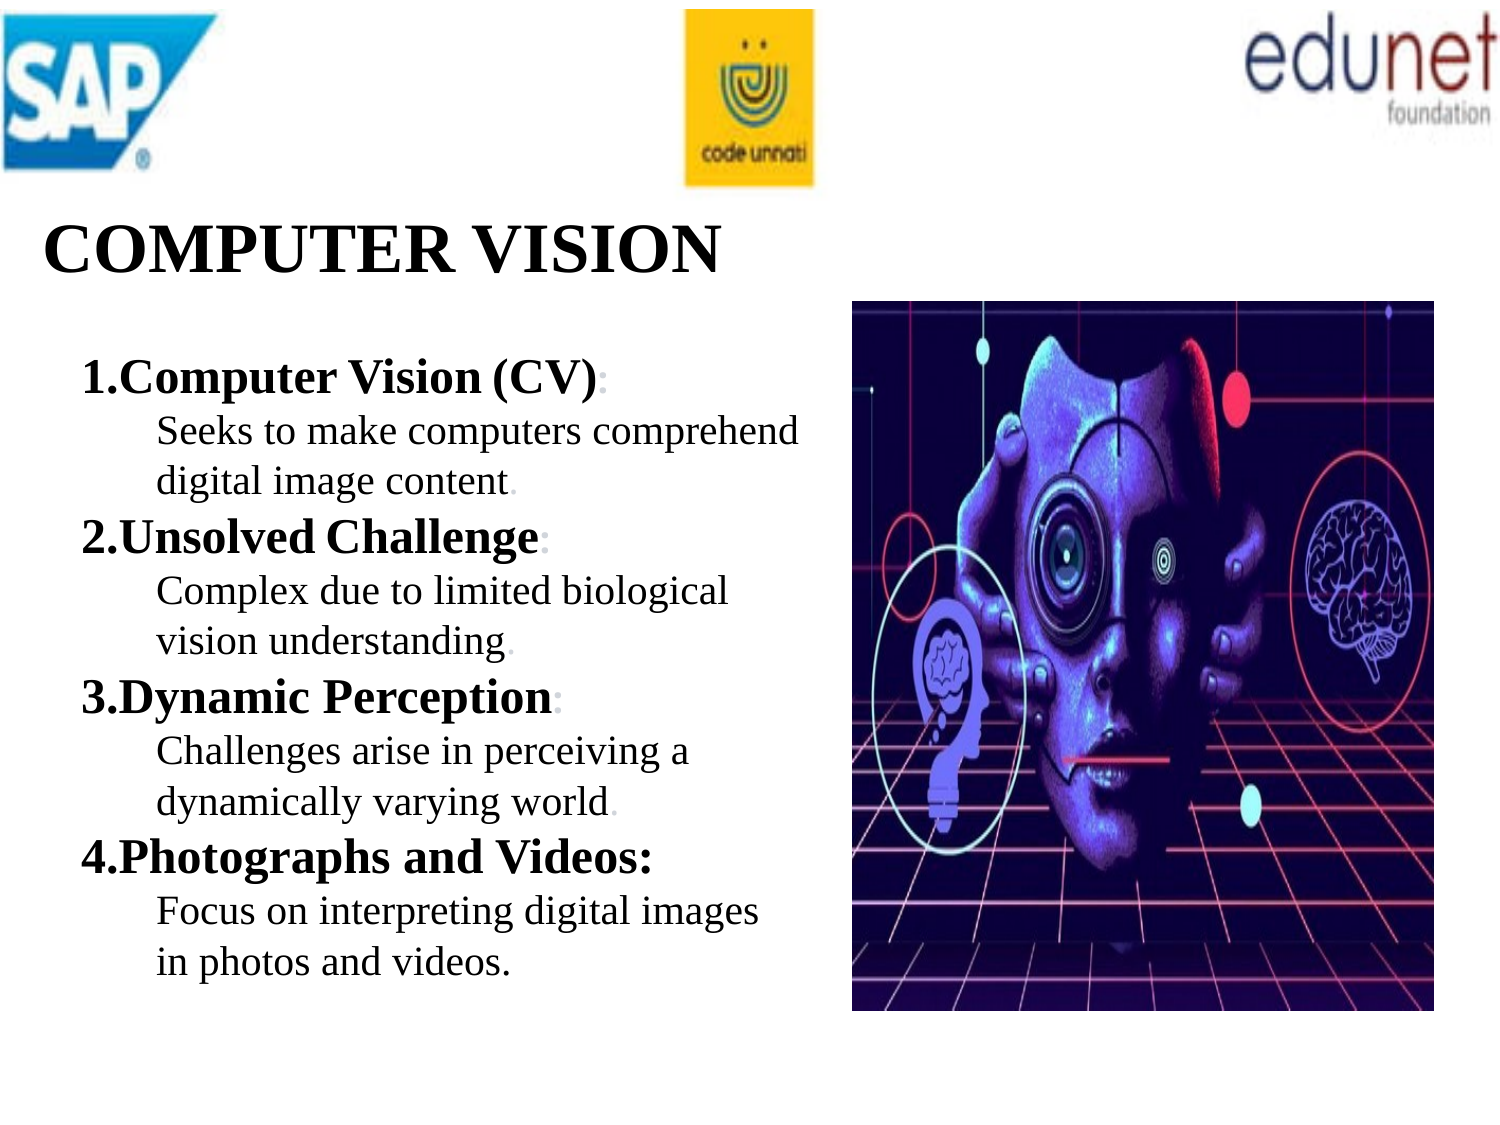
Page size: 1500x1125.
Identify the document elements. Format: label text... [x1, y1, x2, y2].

picture [0, 9, 1500, 222]
text_box COMPUTER VISION [28, 230, 779, 295]
text_box Computer Vision (CV): Seeks to make computers comprehend digital image content. Unsolved Challenge: Complex due to limited biological vision understanding. Dynamic Perception: Challenges arise in perceiving a dynamically varying world. Photographs and Videos: Focus on interpreting digital images in photos and videos. [66, 335, 817, 991]
picture [852, 301, 1434, 1011]
